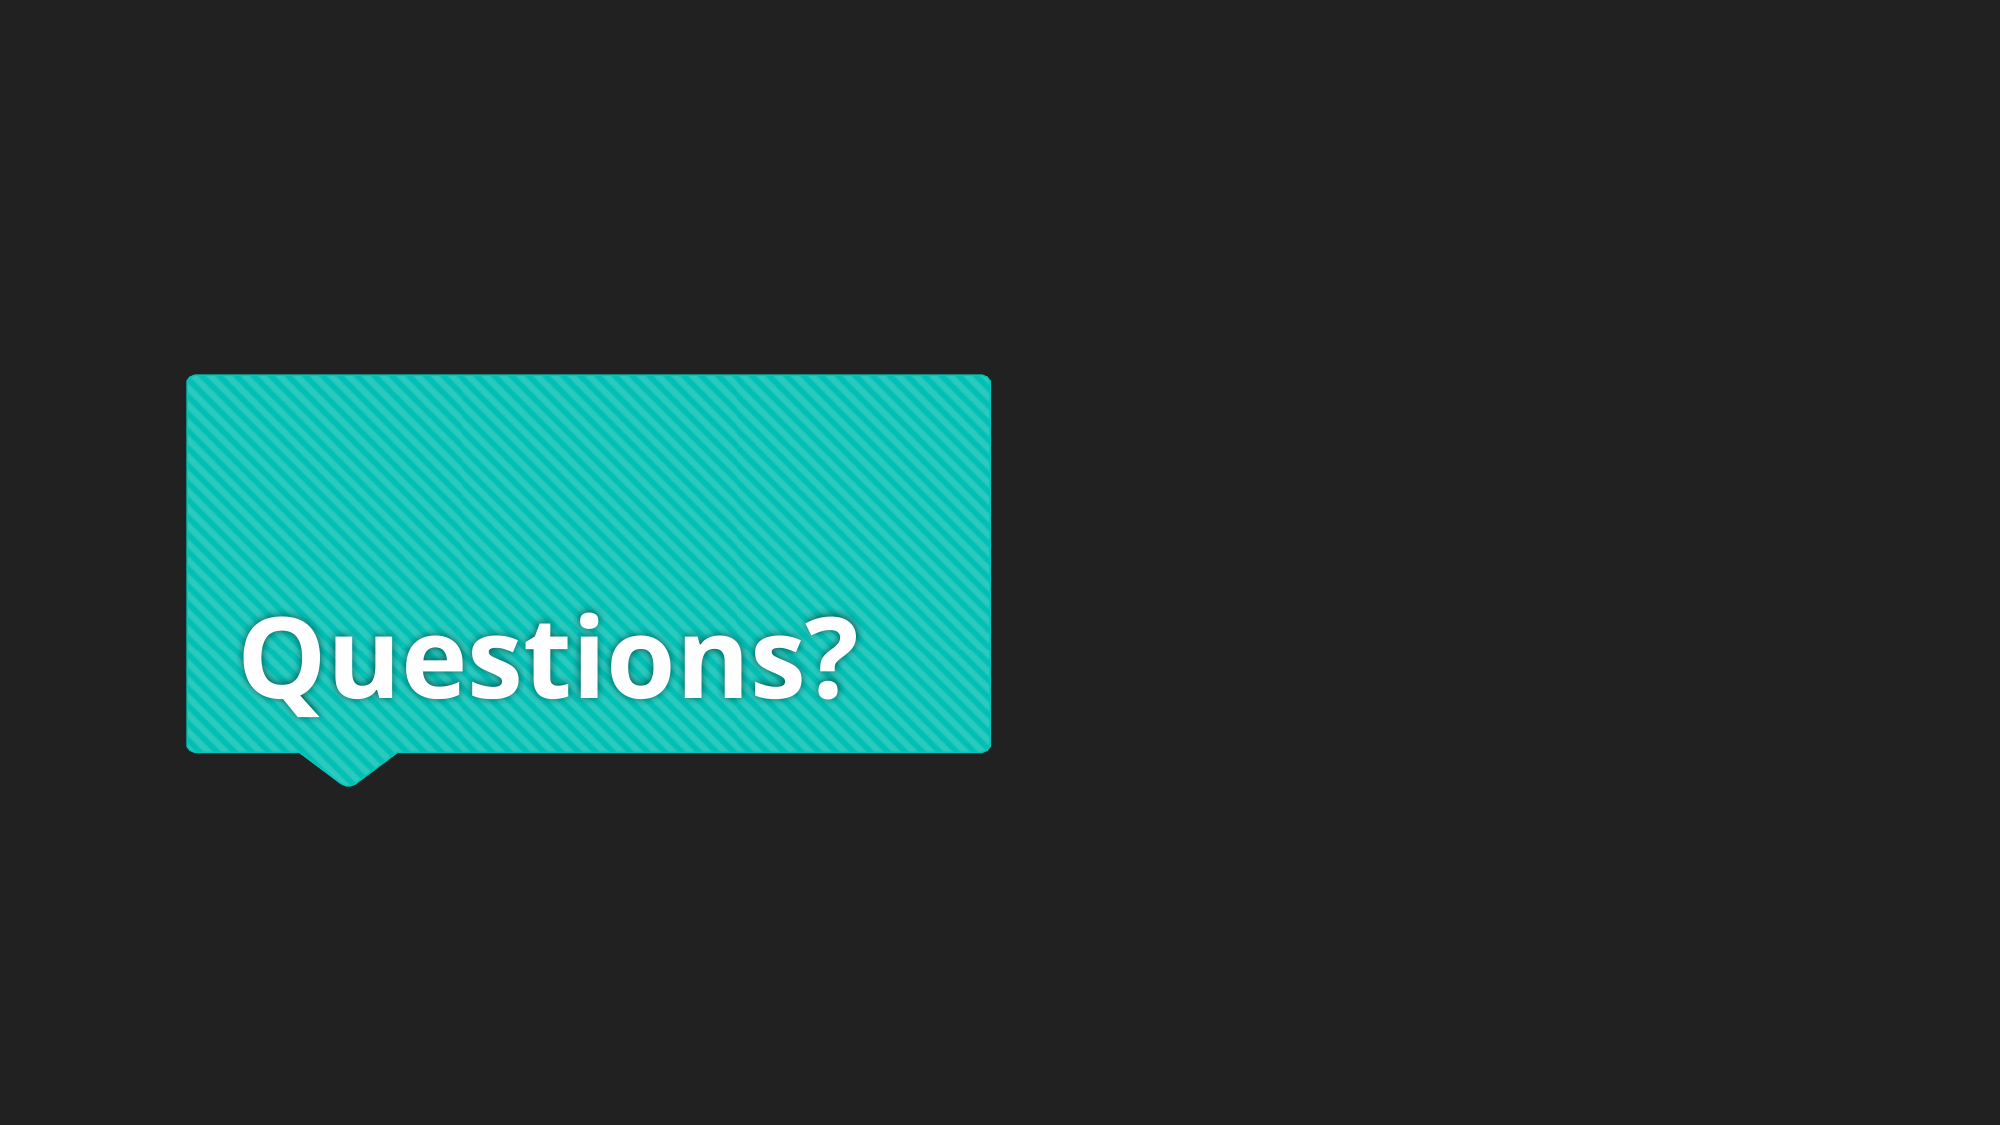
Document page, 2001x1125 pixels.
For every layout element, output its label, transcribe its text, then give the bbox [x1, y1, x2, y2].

title Questions? [222, 297, 1169, 729]
